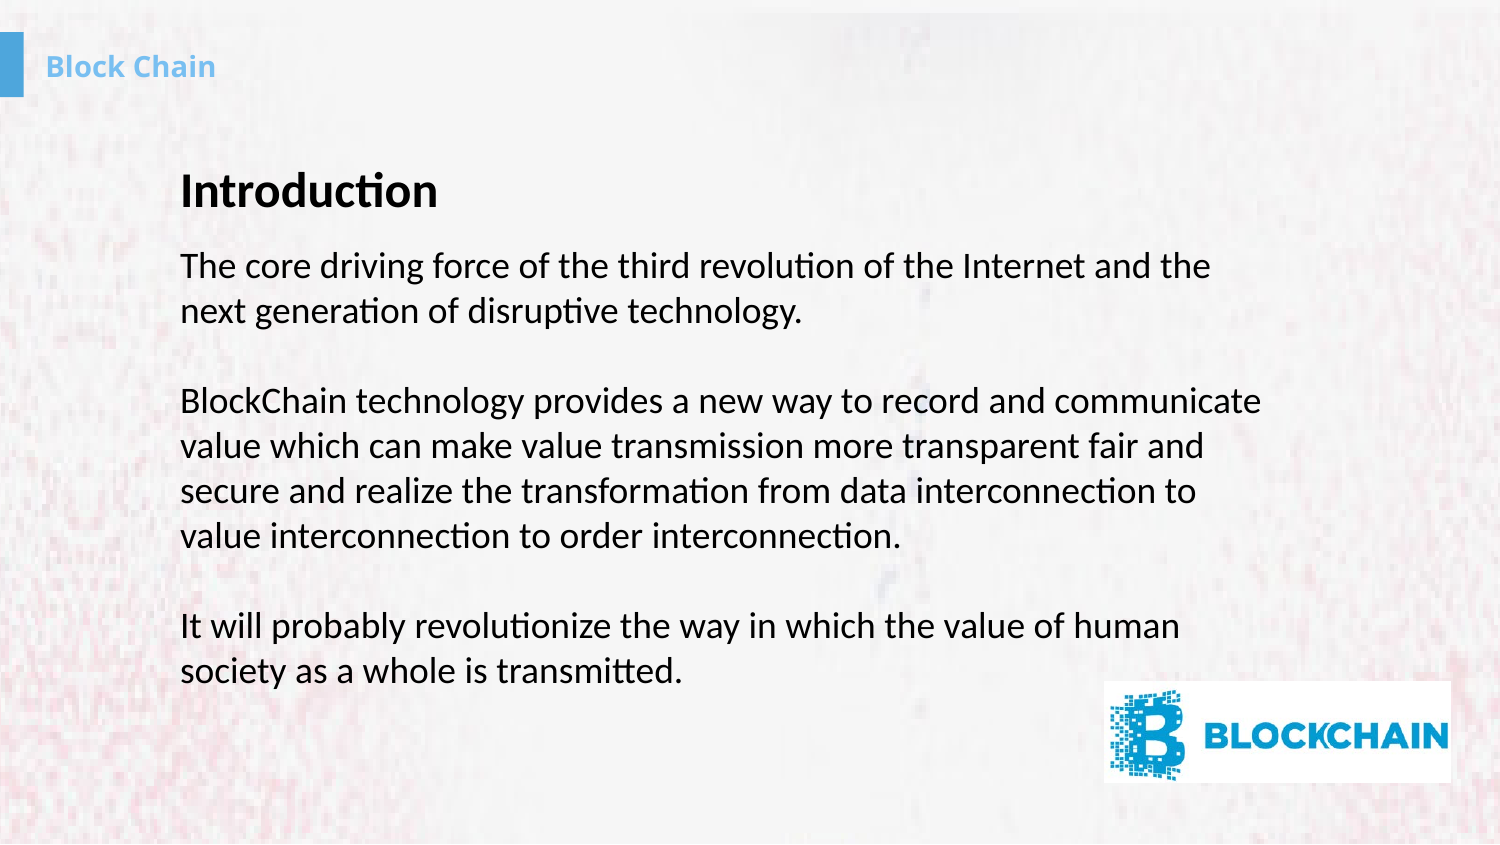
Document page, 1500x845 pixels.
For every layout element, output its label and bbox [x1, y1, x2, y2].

text_box [164, 149, 1294, 704]
picture [0, 0, 1500, 844]
